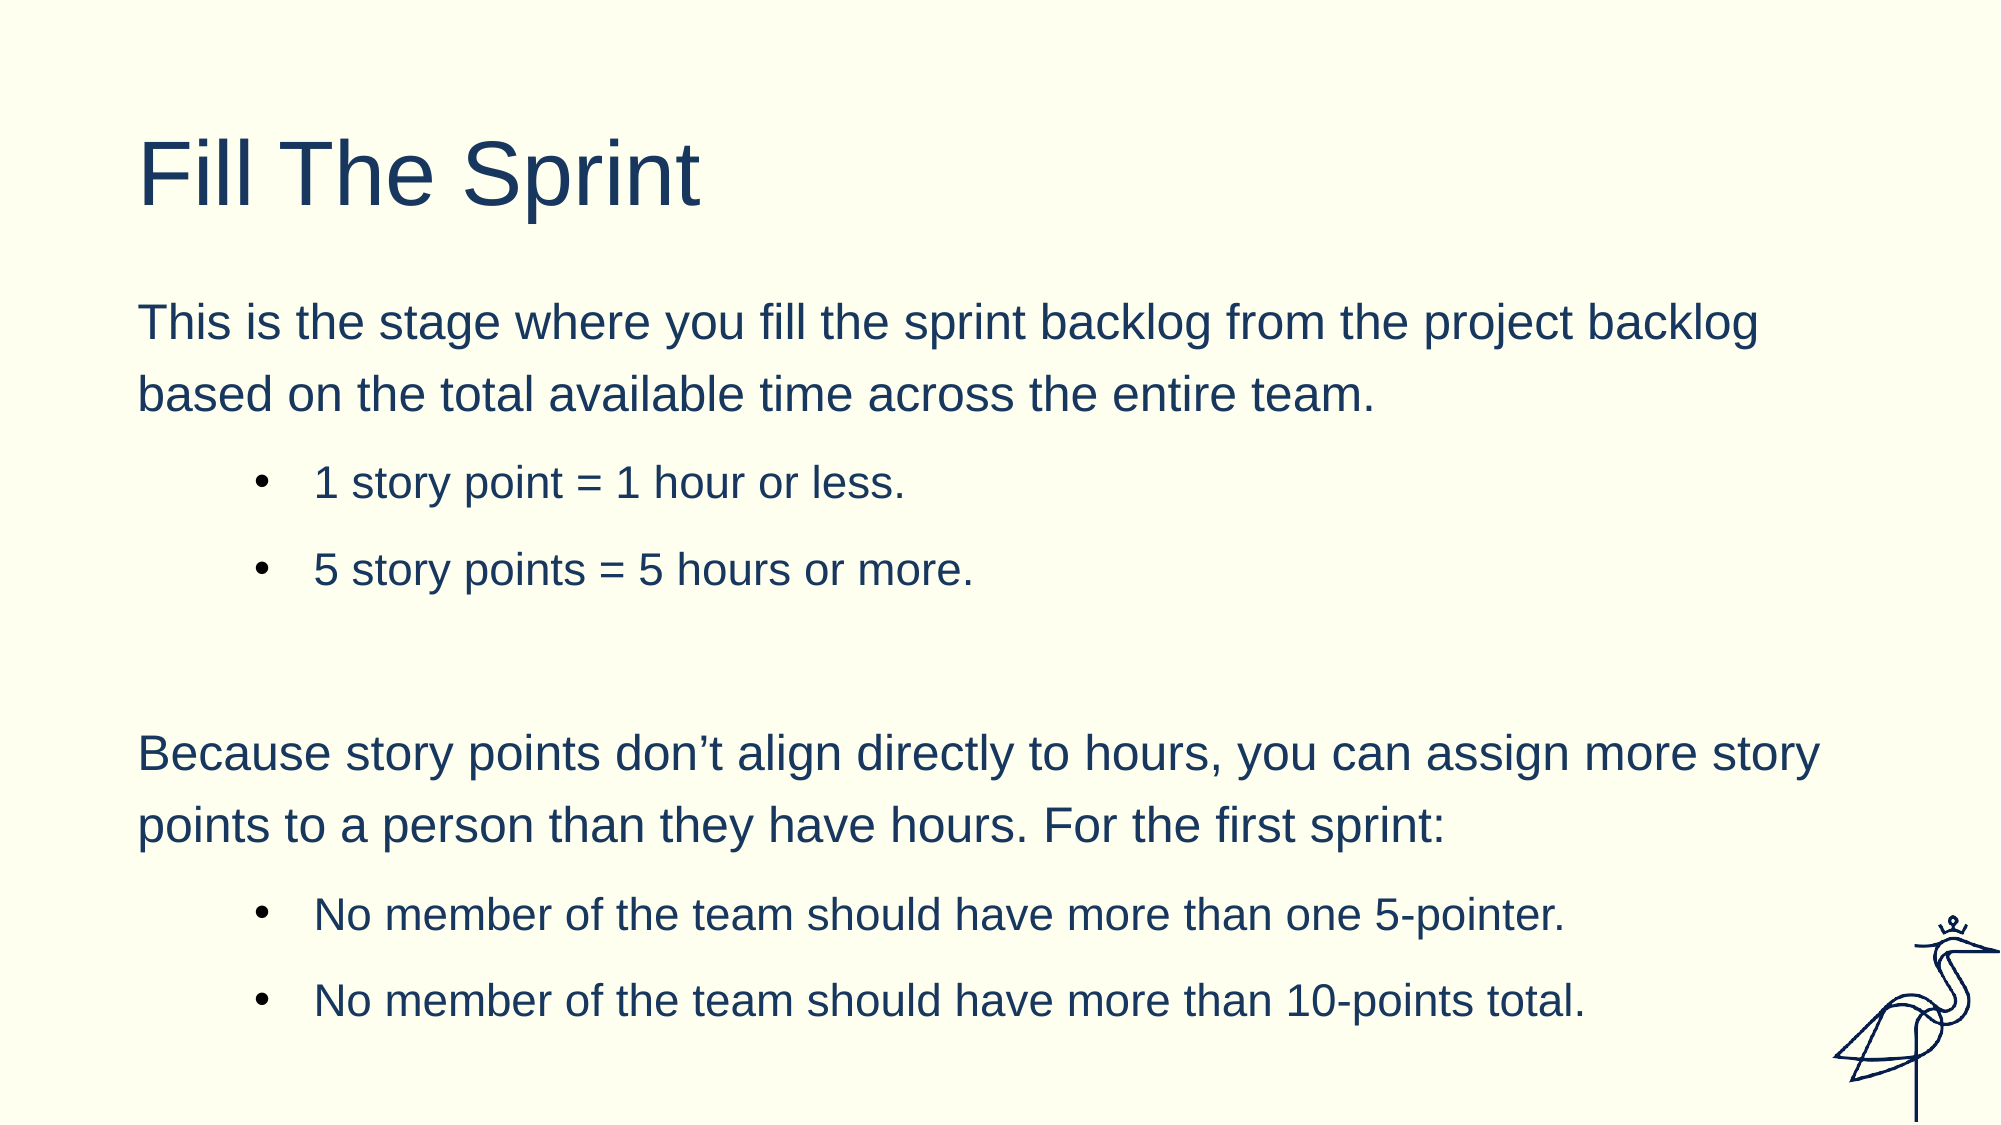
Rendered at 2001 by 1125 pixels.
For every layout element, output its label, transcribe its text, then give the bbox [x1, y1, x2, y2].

list This is the stage where you fill the sprint backlog from the project backlog based on the total available time across the entire team. 1 story point = 1 hour or less. 5 story points = 5 hours or more. Because story points don’t align directly to hours, you can assign more story points to a person than they have hours. For the first sprint: No member of the team should have more than one 5-pointer. No member of the team should have more than 10-points total. [137, 277, 1881, 1063]
title Fill The Sprint [137, 59, 1863, 277]
picture [1832, 915, 2000, 1122]
